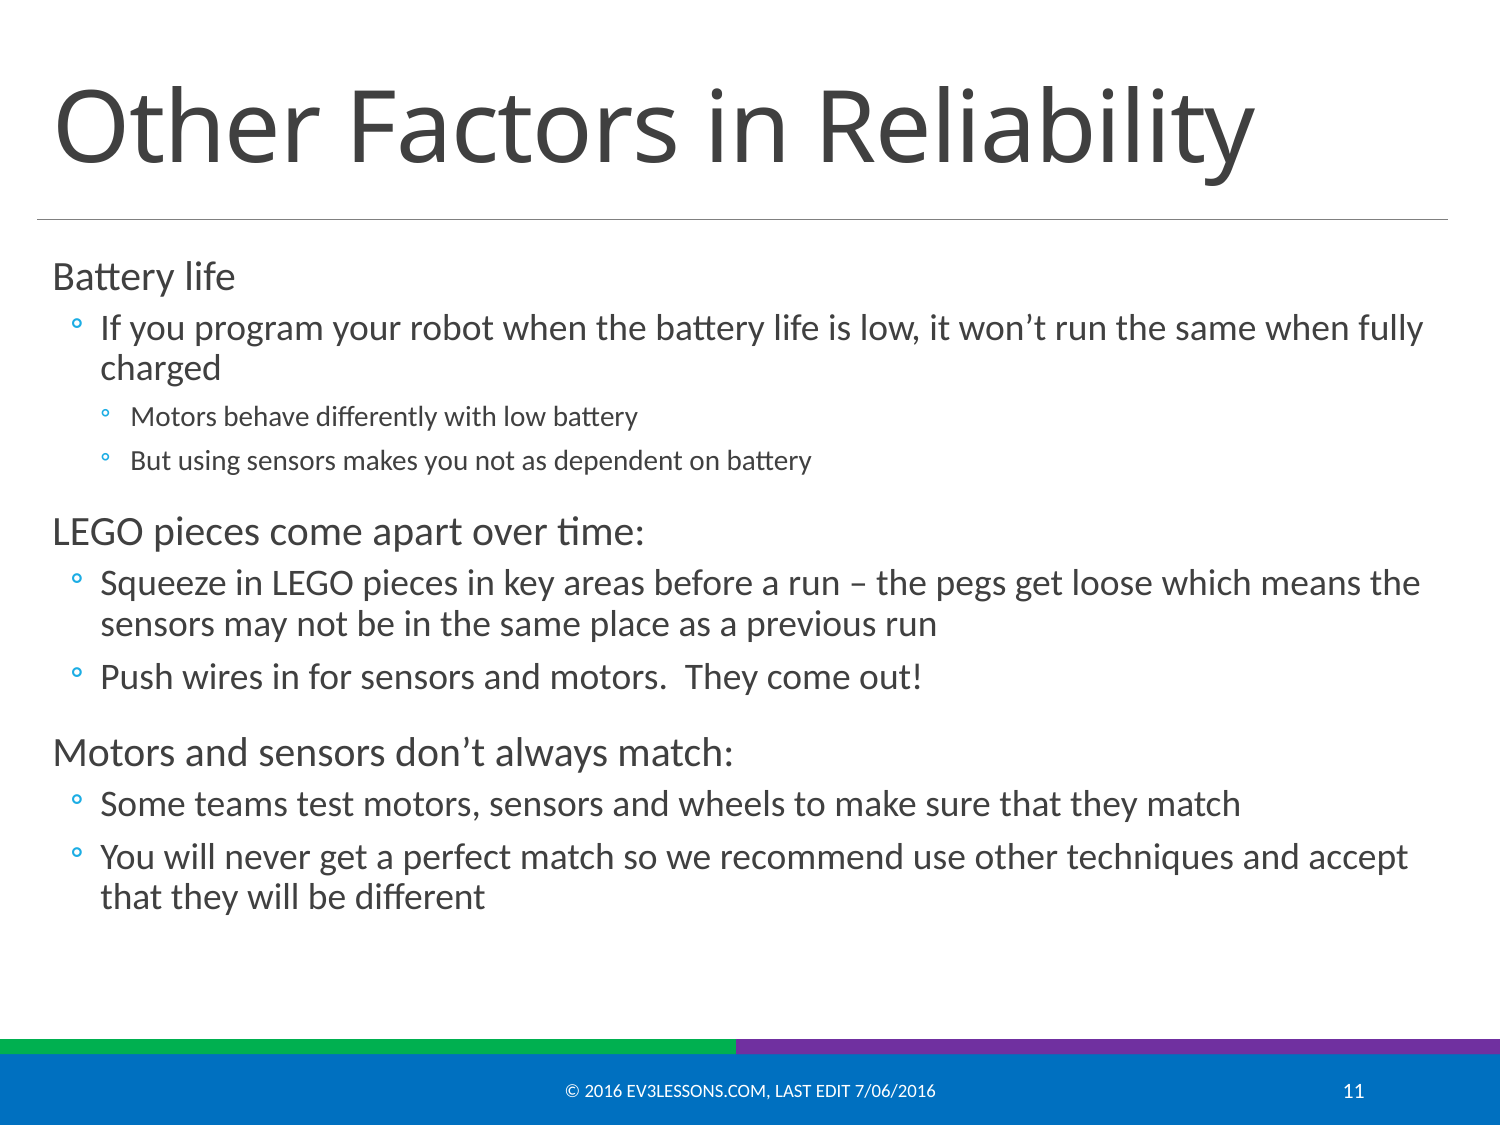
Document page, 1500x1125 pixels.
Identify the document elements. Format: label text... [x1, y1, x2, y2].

title Other Factors in Reliability [37, 47, 1448, 191]
footer © 2016 EV3Lessons.com, Last edit 7/06/2016 [453, 1059, 1047, 1120]
list Battery life If you program your robot when the battery life is low, it won’t run the same when fully charged Motors behave differently with low battery But using sensors makes you not as dependent on battery LEGO pieces come apart over time: Squeeze in LEGO pieces in key areas before a run – the pegs get loose which means the sensors may not be in the same place as a previous run Push wires in for sensors and motors. They come out! Motors and sensors don’t always match: Some teams test motors, sensors and wheels to make sure that they match You will never get a perfect match so we recommend use other techniques and accept that they will be different [37, 246, 1448, 1011]
slide_number 11 [1218, 1059, 1380, 1120]
